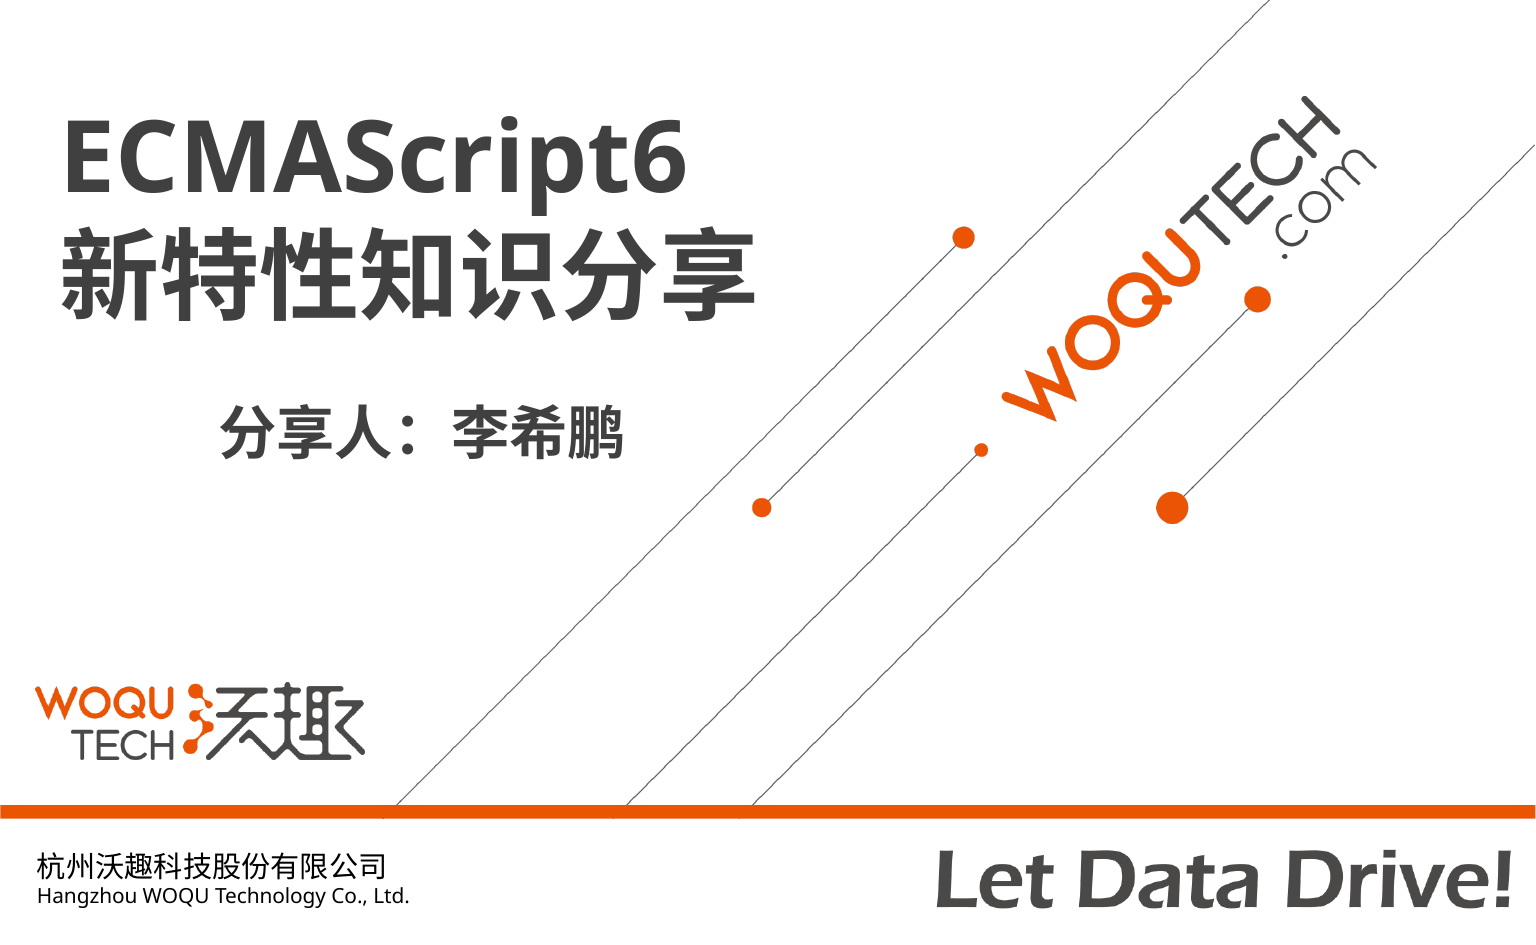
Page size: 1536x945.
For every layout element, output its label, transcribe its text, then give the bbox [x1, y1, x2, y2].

picture [35, 682, 365, 760]
text_box 分享人：李希鹏 [203, 354, 376, 509]
picture [932, 836, 1516, 928]
text_box 2015.11.03 [82, 850, 517, 922]
text_box 杭州沃趣科技股份有限公司 Hangzhou WOQU Technology Co., Ltd. [22, 840, 483, 916]
title ECMAScript6 新特性知识分享 [44, 94, 376, 332]
picture [381, 0, 1535, 819]
text_box [0, 803, 376, 821]
